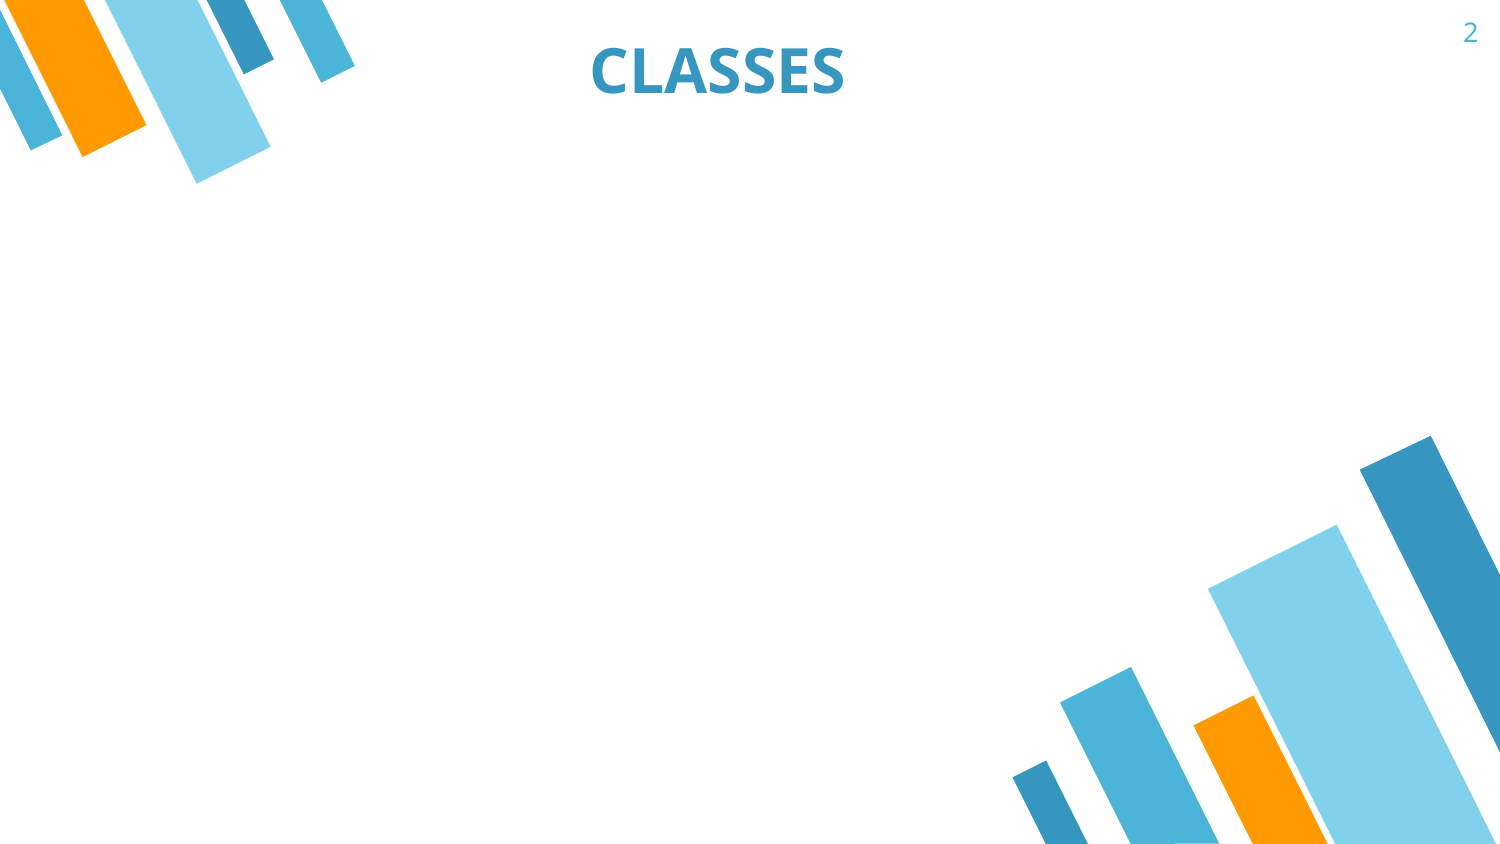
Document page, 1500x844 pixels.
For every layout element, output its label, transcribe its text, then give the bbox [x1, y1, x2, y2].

slide_number 2 [1403, 0, 1494, 65]
title CLASSES [245, 9, 1191, 122]
list [277, 194, 1245, 844]
